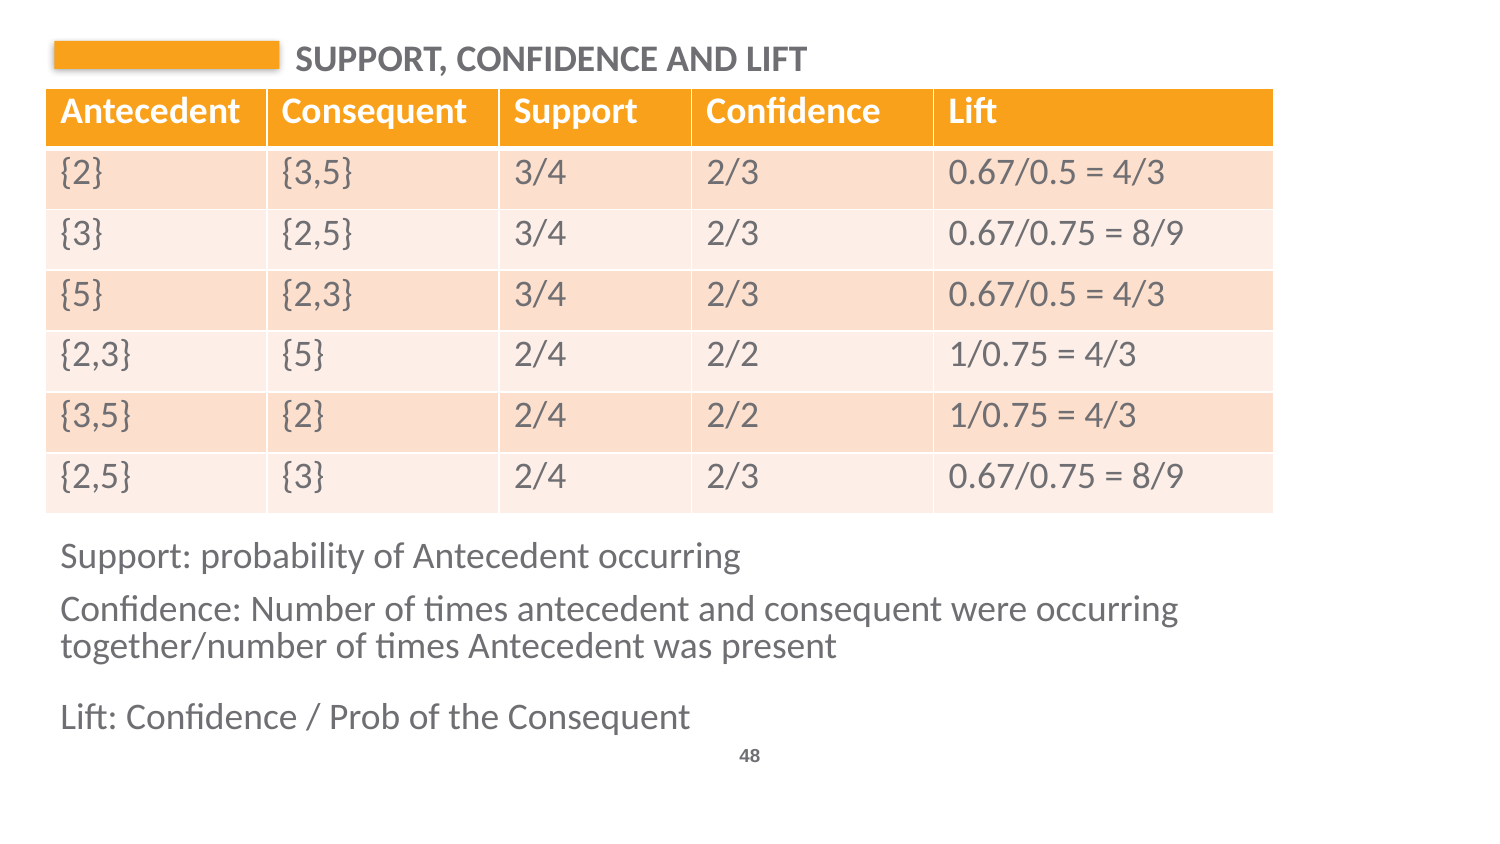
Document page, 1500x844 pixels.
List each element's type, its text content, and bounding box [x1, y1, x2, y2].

table_cell {2,3} [268, 271, 498, 330]
table_cell 2/3 [692, 454, 933, 513]
table_cell 2/2 [692, 393, 933, 452]
table_cell {3,5} [46, 393, 266, 452]
table_cell 1/0.75 = 4/3 [934, 393, 1273, 452]
table_cell {2,5} [268, 210, 498, 269]
table_cell 3/4 [500, 271, 691, 330]
table_cell Lift: Confidence / Prob of the Consequent [45, 694, 1299, 747]
table_header Antecedent [46, 89, 266, 146]
table_cell 2/3 [692, 210, 933, 269]
table_cell 1/0.75 = 4/3 [934, 332, 1273, 391]
table_cell 3/4 [500, 210, 691, 269]
text_box SUPPORT, CONFIDENCE AND LIFT [280, 31, 1419, 83]
table_cell 2/4 [500, 393, 691, 452]
table_cell 2/4 [500, 332, 691, 391]
table_cell {2,5} [46, 454, 266, 513]
table_header Lift [934, 89, 1273, 146]
table_cell 2/3 [692, 271, 933, 330]
table_cell 3/4 [500, 151, 691, 209]
table_cell 0.67/0.75 = 8/9 [934, 210, 1273, 269]
table_cell 2/4 [500, 454, 691, 513]
table_cell 2/2 [692, 332, 933, 391]
table_header Confidence [692, 89, 933, 146]
table_header Support [500, 89, 691, 146]
table_cell {2,3} [46, 332, 266, 391]
table_cell {3,5} [268, 151, 498, 209]
table_cell 2/3 [692, 151, 933, 209]
table_cell {3} [46, 210, 266, 269]
table_header Consequent [268, 89, 498, 146]
table_cell 0.67/0.5 = 4/3 [934, 151, 1273, 209]
table_header Support: probability of Antecedent occurring [45, 532, 1299, 585]
table_cell 0.67/0.5 = 4/3 [934, 271, 1273, 330]
table_cell {5} [46, 271, 266, 330]
table_cell {2} [268, 393, 498, 452]
table_cell Confidence: Number of times antecedent and consequent were occurring together/number of times Antecedent was present [45, 585, 1299, 694]
table_cell {5} [268, 332, 498, 391]
table_cell {3} [268, 454, 498, 513]
table_cell {2} [46, 151, 266, 209]
table_cell 0.67/0.75 = 8/9 [934, 454, 1273, 513]
